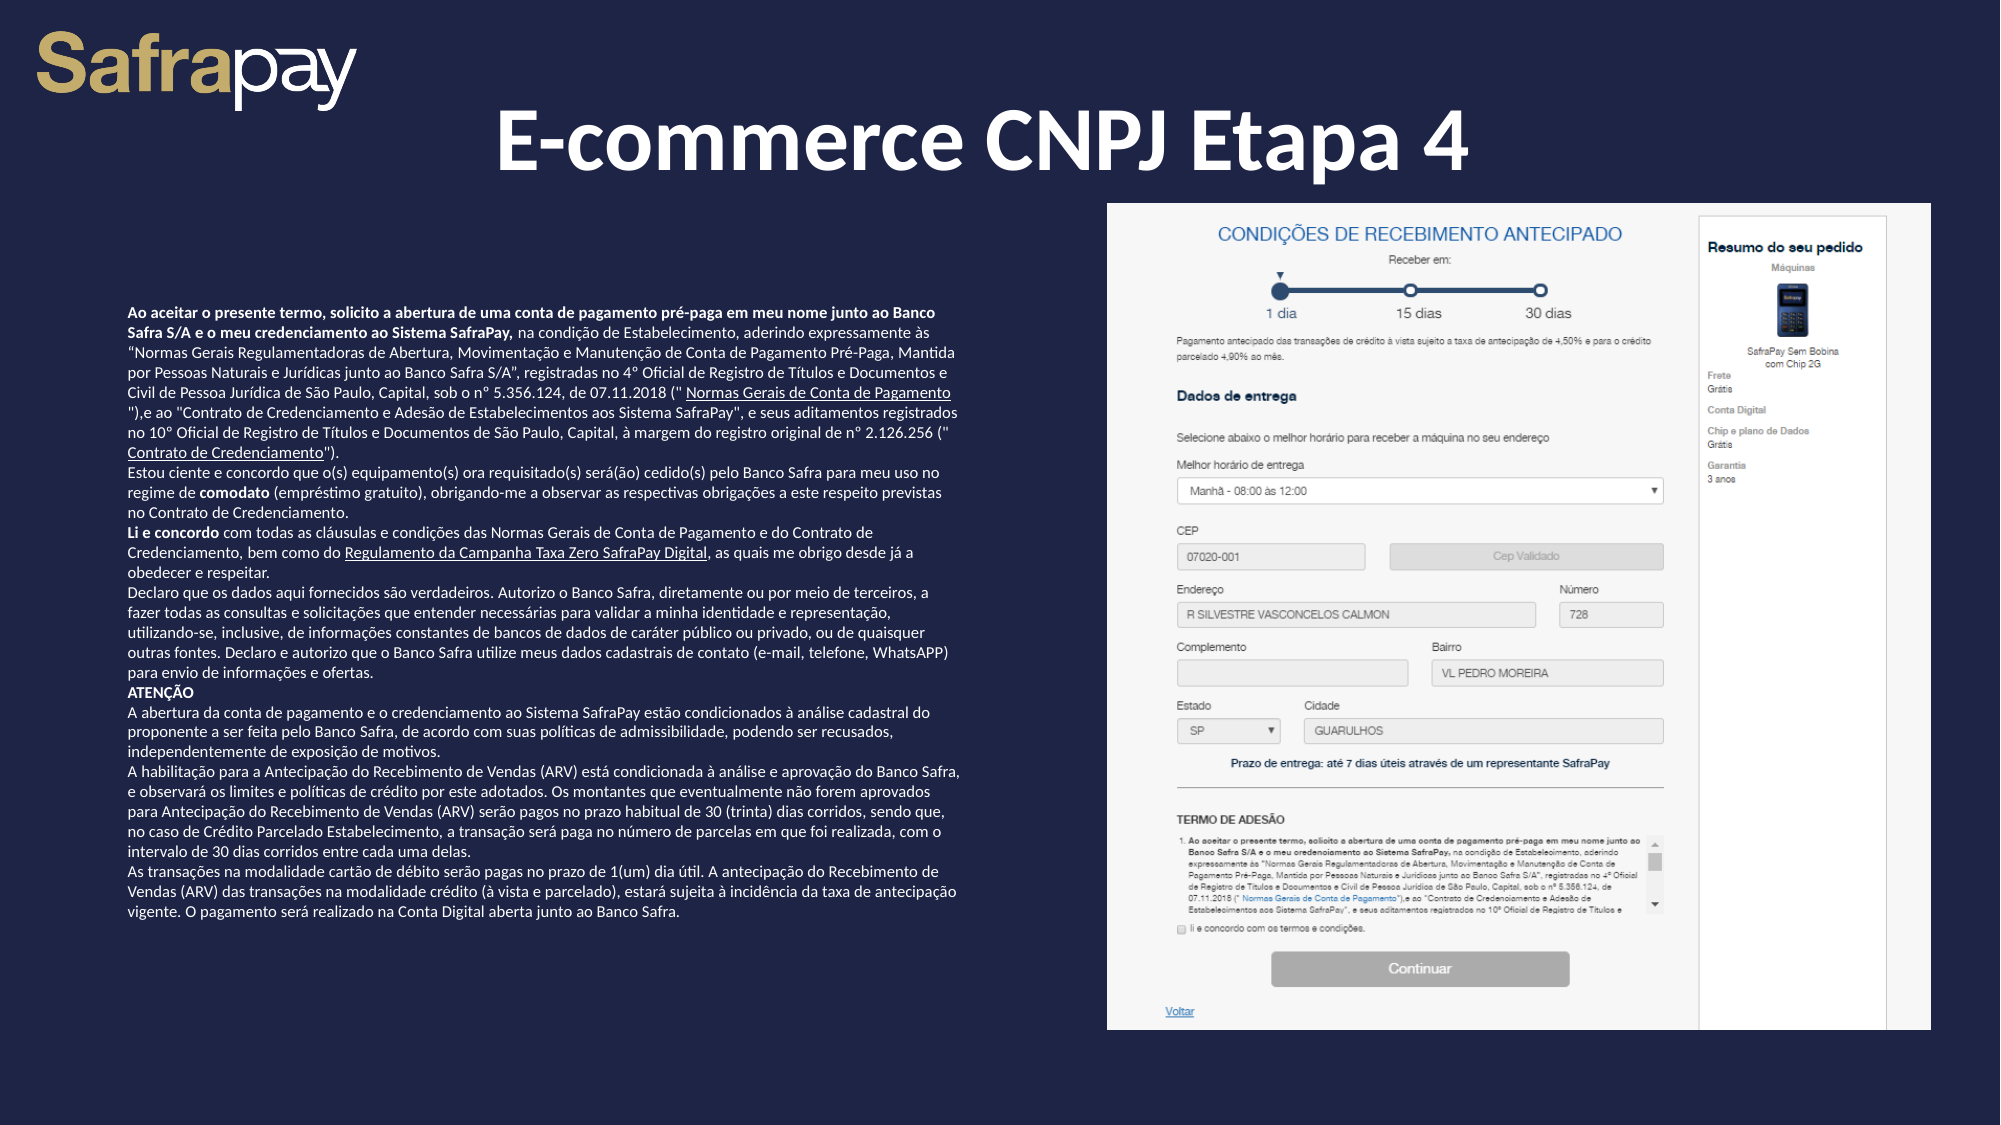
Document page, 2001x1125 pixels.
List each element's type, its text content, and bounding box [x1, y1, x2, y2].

picture [37, 31, 357, 111]
text_box E-commerce CNPJ Etapa 4 [481, 71, 1519, 196]
picture [1107, 203, 1931, 1030]
text_box Ao aceitar o presente termo, solicito a abertura de uma conta de pagamento pré-paga em meu nome junto ao Banco Safra S/A e o meu credenciamento ao Sistema SafraPay, na condição de Estabelecimento, aderindo expressamente às “Normas Gerais Regulamentadoras de Abertura, Movimentação e Manutenção de Conta de Pagamento Pré-Paga, Mantida por Pessoas Naturais e Jurídicas junto ao Banco Safra S/A”, registradas no 4º Oficial de Registro de Títulos e Documentos e Civil de Pessoa Jurídica de São Paulo, Capital, sob o nº 5.356.124, de 07.11.2018 (" Normas Gerais de Conta de Pagamento"),e ao "Contrato de Credenciamento e Adesão de Estabelecimentos aos Sistema SafraPay", e seus aditamentos registrados no 10º Oficial de Registro de Títulos e Documentos de São Paulo, Capital, à margem do registro original de nº 2.126.256 (" Contrato de Credenciamento"). Estou ciente e concordo que o(s) equipamento(s) ora requisitado(s) será(ão) cedido(s) pelo Banco Safra para meu uso no regime de comodato (empréstimo gratuito), obrigando-me a observar as respectivas obrigações a este respeito previstas no Contrato de Credenciamento. Li e concordo com todas as cláusulas e condições das Normas Gerais de Conta de Pagamento e do Contrato de Credenciamento, bem como do Regulamento da Campanha Taxa Zero SafraPay Digital, as quais me obrigo desde já a obedecer e respeitar. Declaro que os dados aqui fornecidos são verdadeiros. Autorizo o Banco Safra, diretamente ou por meio de terceiros, a fazer todas as consultas e solicitações que entender necessárias para validar a minha identidade e representação, utilizando-se, inclusive, de informações constantes de bancos de dados de caráter público ou privado, ou de quaisquer outras fontes. Declaro e autorizo que o Banco Safra utilize meus dados cadastrais de contato (e-mail, telefone, WhatsAPP) para envio de informações e ofertas. ATENÇÃO A abertura da conta de pagamento e o credenciamento ao Sistema SafraPay estão condicionados à análise cadastral do proponente a ser feita pelo Banco Safra, de acordo com suas políticas de admissibilidade, podendo ser recusados, independentemente de exposição de motivos. A habilitação para a Antecipação do Recebimento de Vendas (ARV) está condicionada à análise e aprovação do Banco Safra, e observará os limites e políticas de crédito por este adotados. Os montantes que eventualmente não forem aprovados para Antecipação do Recebimento de Vendas (ARV) serão pagos no prazo habitual de 30 (trinta) dias corridos, sendo que, no caso de Crédito Parcelado Estabelecimento, a transação será paga no número de parcelas em que foi realizada, com o intervalo de 30 dias corridos entre cada uma delas. As transações na modalidade cartão de débito serão pagas no prazo de 1(um) dia útil. A antecipação do Recebimento de Vendas (ARV) das transações na modalidade crédito (à vista e parcelado), estará sujeita à incidência da taxa de antecipação vigente. O pagamento será realizado na Conta Digital aberta junto ao Banco Safra. [113, 294, 976, 949]
